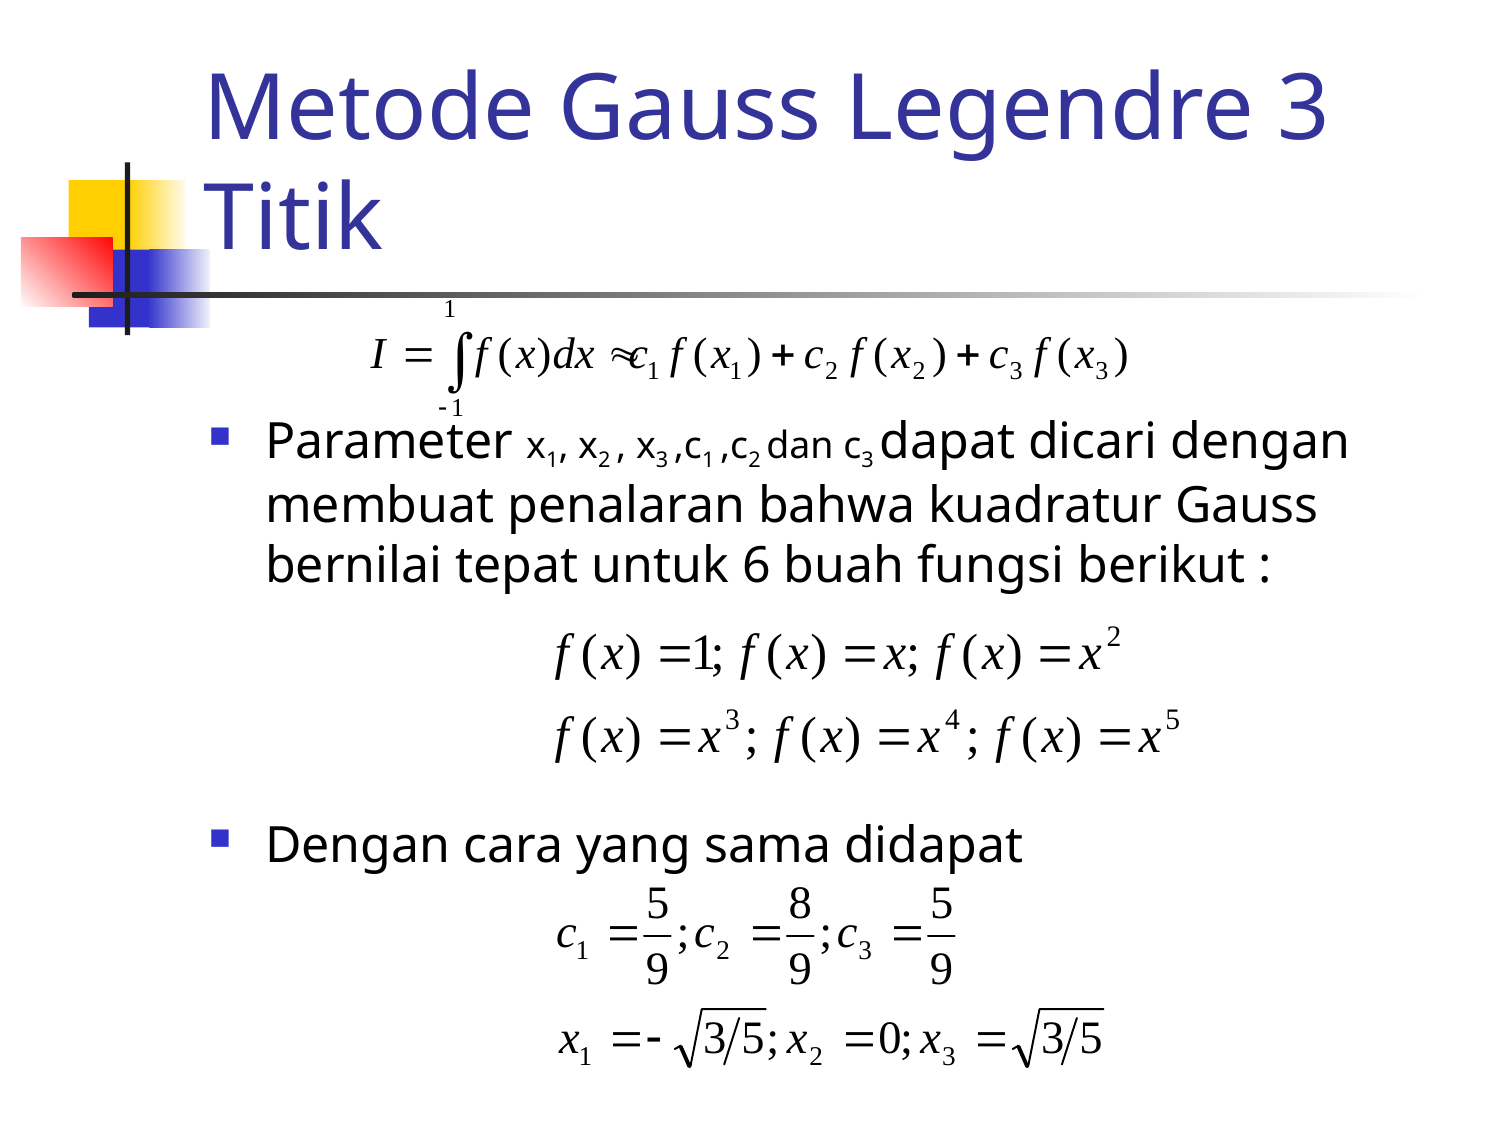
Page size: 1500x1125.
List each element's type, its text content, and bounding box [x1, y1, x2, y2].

title Metode Gauss Legendre 3 Titik [188, 35, 1468, 275]
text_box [537, 612, 1188, 775]
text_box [549, 874, 1113, 1077]
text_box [362, 287, 1138, 424]
list Parameter x1, x2 , x3 ,c1 ,c2 dan c3 dapat dicari dengan membuat penalaran bahwa kuadratur Gauss bernilai tepat untuk 6 buah fungsi berikut : Dengan cara yang sama didapat [193, 331, 1469, 1006]
